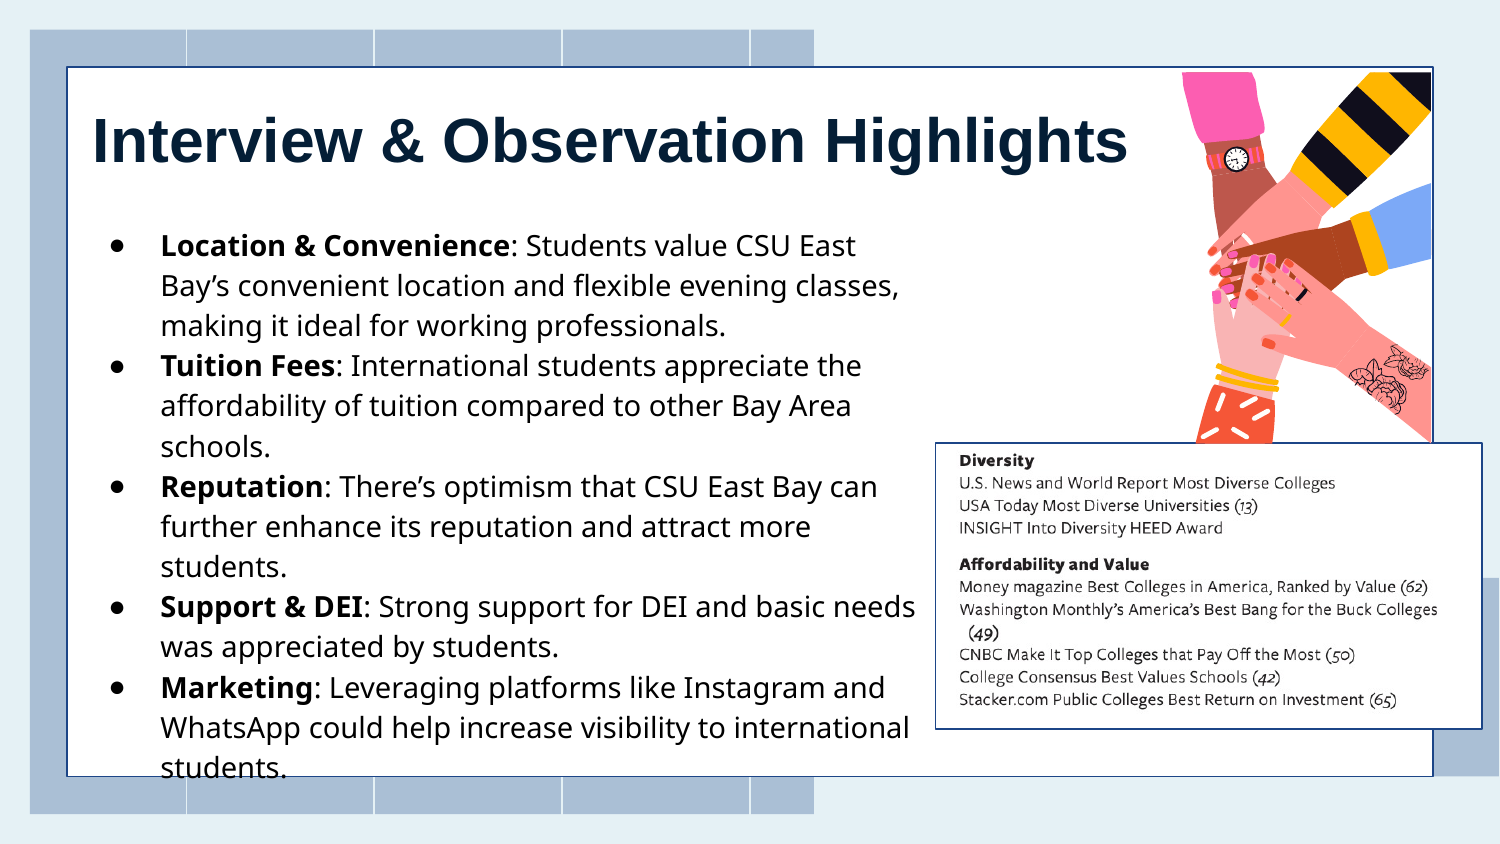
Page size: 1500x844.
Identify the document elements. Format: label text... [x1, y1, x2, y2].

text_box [1120, 132, 1493, 383]
picture [936, 443, 1482, 729]
list Location & Convenience: Students value CSU East Bay’s convenient location and flexible evening classes, making it ideal for working professionals. Tuition Fees: International students appreciate the affordability of tuition compared to other Bay Area schools. Reputation: There’s optimism that CSU East Bay can further enhance its reputation and attract more students. Support & DEI: Strong support for DEI and basic needs was appreciated by students. Marketing: Leveraging platforms like Instagram and WhatsApp could help increase visibility to international students. [70, 206, 937, 756]
title Interview & Observation Highlights [77, 98, 1165, 190]
